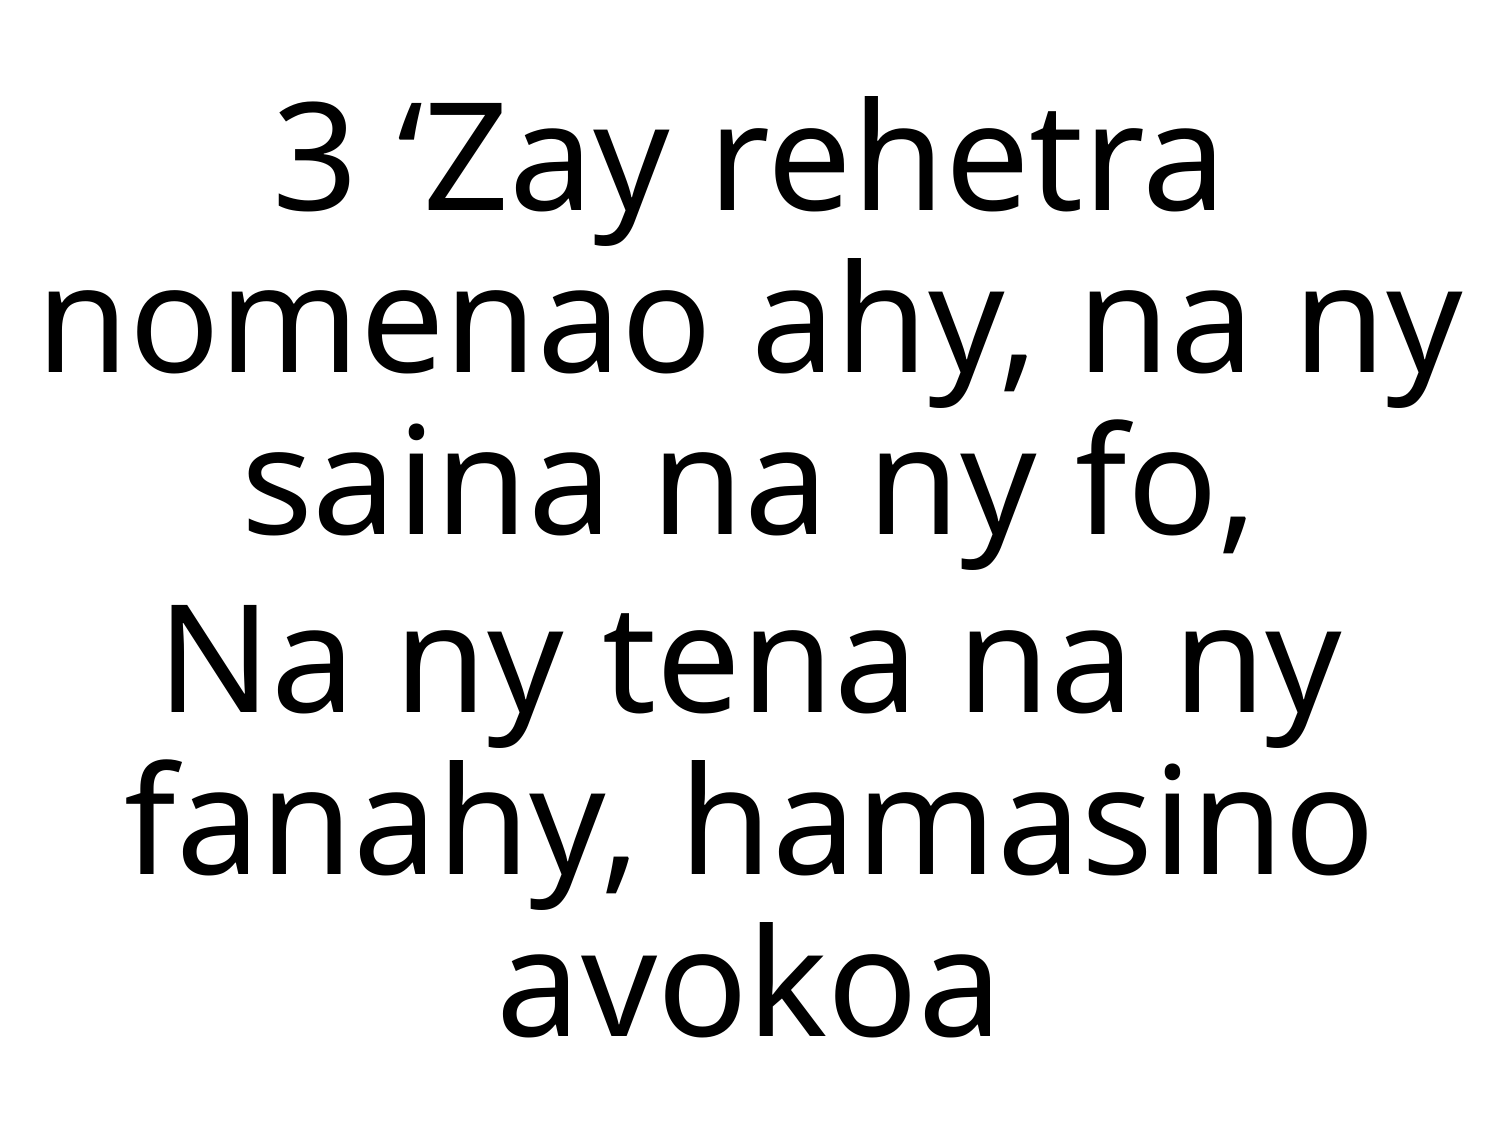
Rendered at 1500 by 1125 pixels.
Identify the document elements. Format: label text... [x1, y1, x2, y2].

subtitle 3 ‘Zay rehetra nomenao ahy, na ny saina na ny fo, Na ny tena na ny fanahy, hamasino avokoa [0, 73, 1500, 1125]
